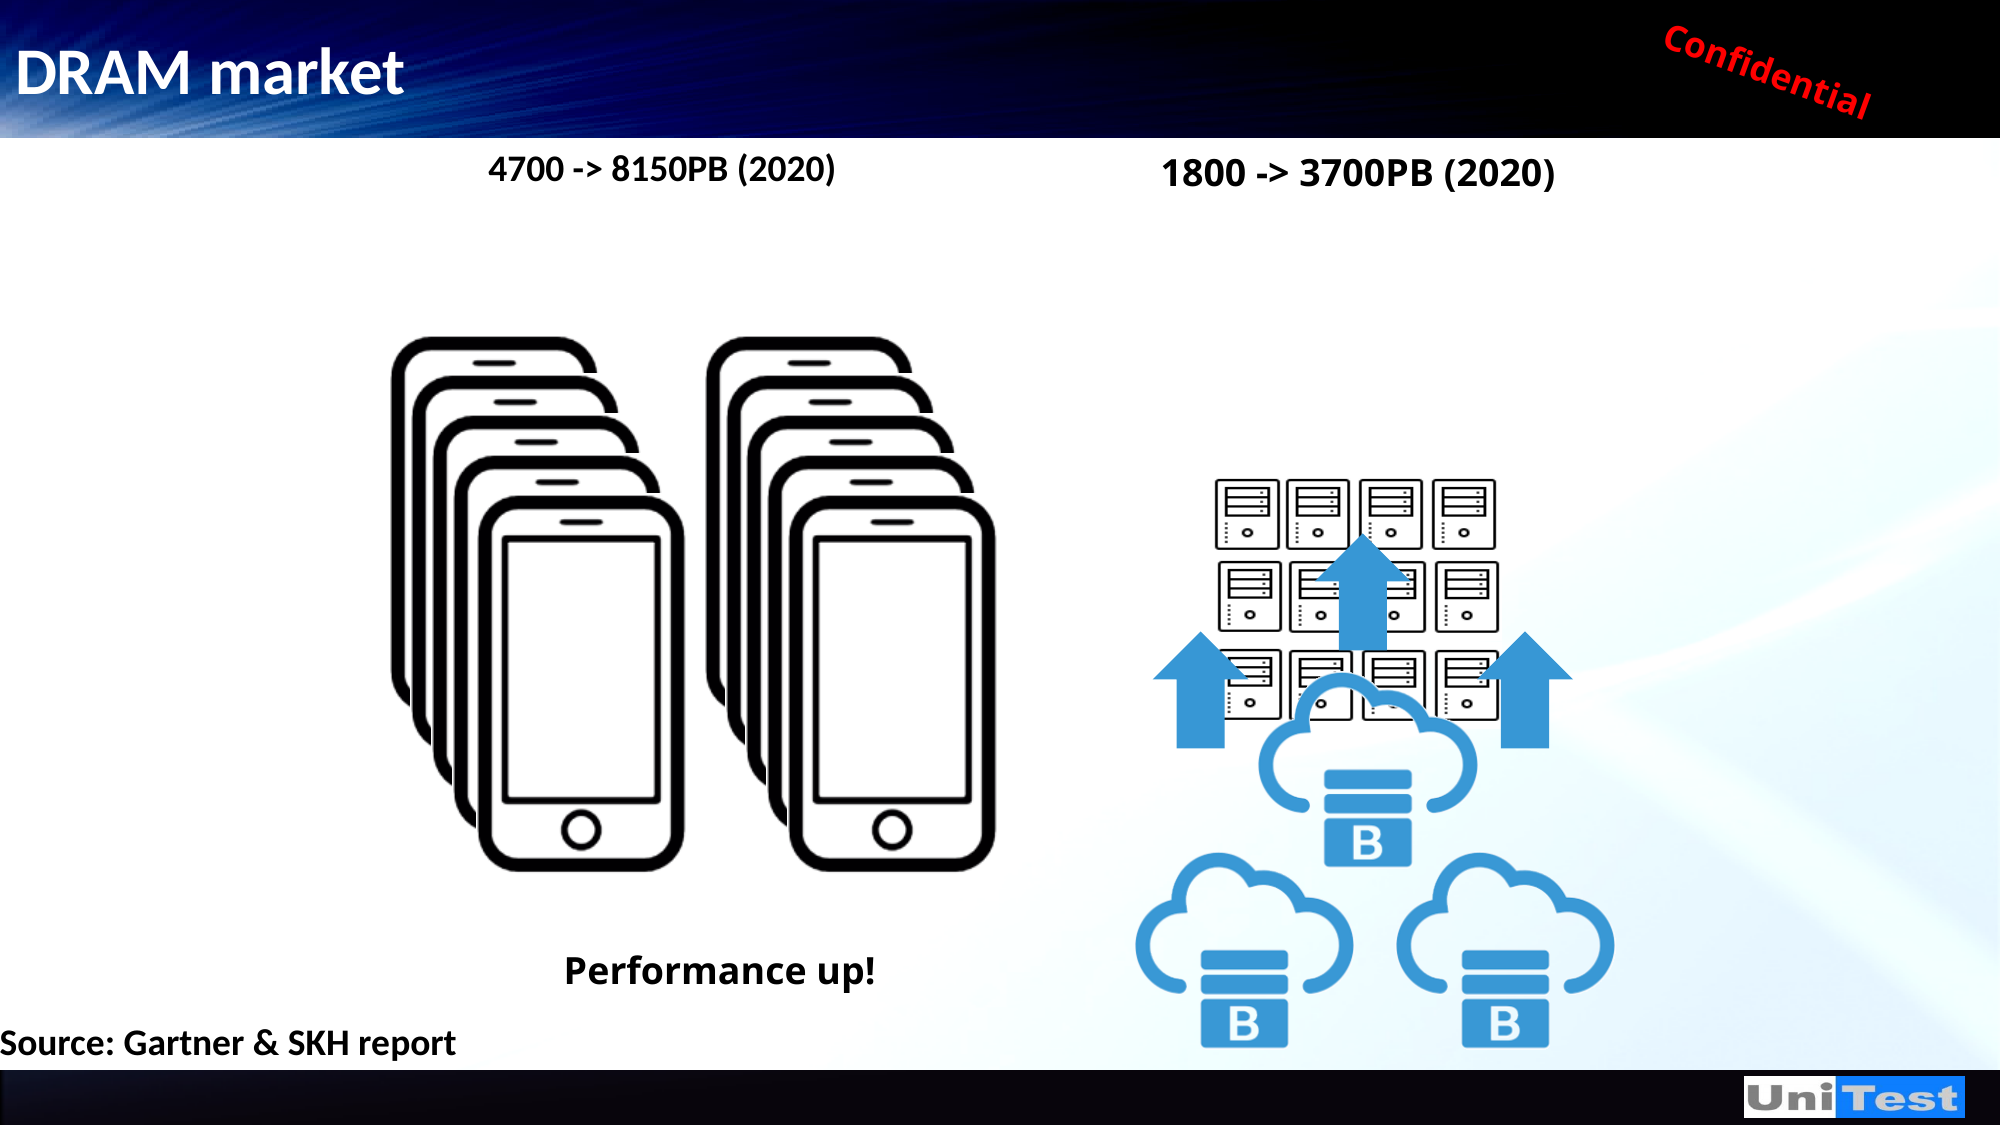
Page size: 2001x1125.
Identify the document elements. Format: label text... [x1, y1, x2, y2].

text_box 4700 -> 8150PB (2020) [379, 136, 946, 197]
text_box 1800 -> 3700PB (2020) [1074, 141, 1642, 202]
text_box [1498, 629, 1575, 751]
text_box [1211, 470, 1502, 729]
text_box [1150, 629, 1227, 751]
text_box Source: Gartner & SKH report [0, 1010, 495, 1071]
text_box [1519, 1094, 2000, 1125]
picture [1124, 668, 1625, 1056]
picture [0, 1070, 2000, 1125]
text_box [389, 333, 999, 875]
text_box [0, 138, 2000, 1070]
title DRAM market [0, 0, 2000, 135]
text_box Performance up! [452, 940, 988, 1000]
